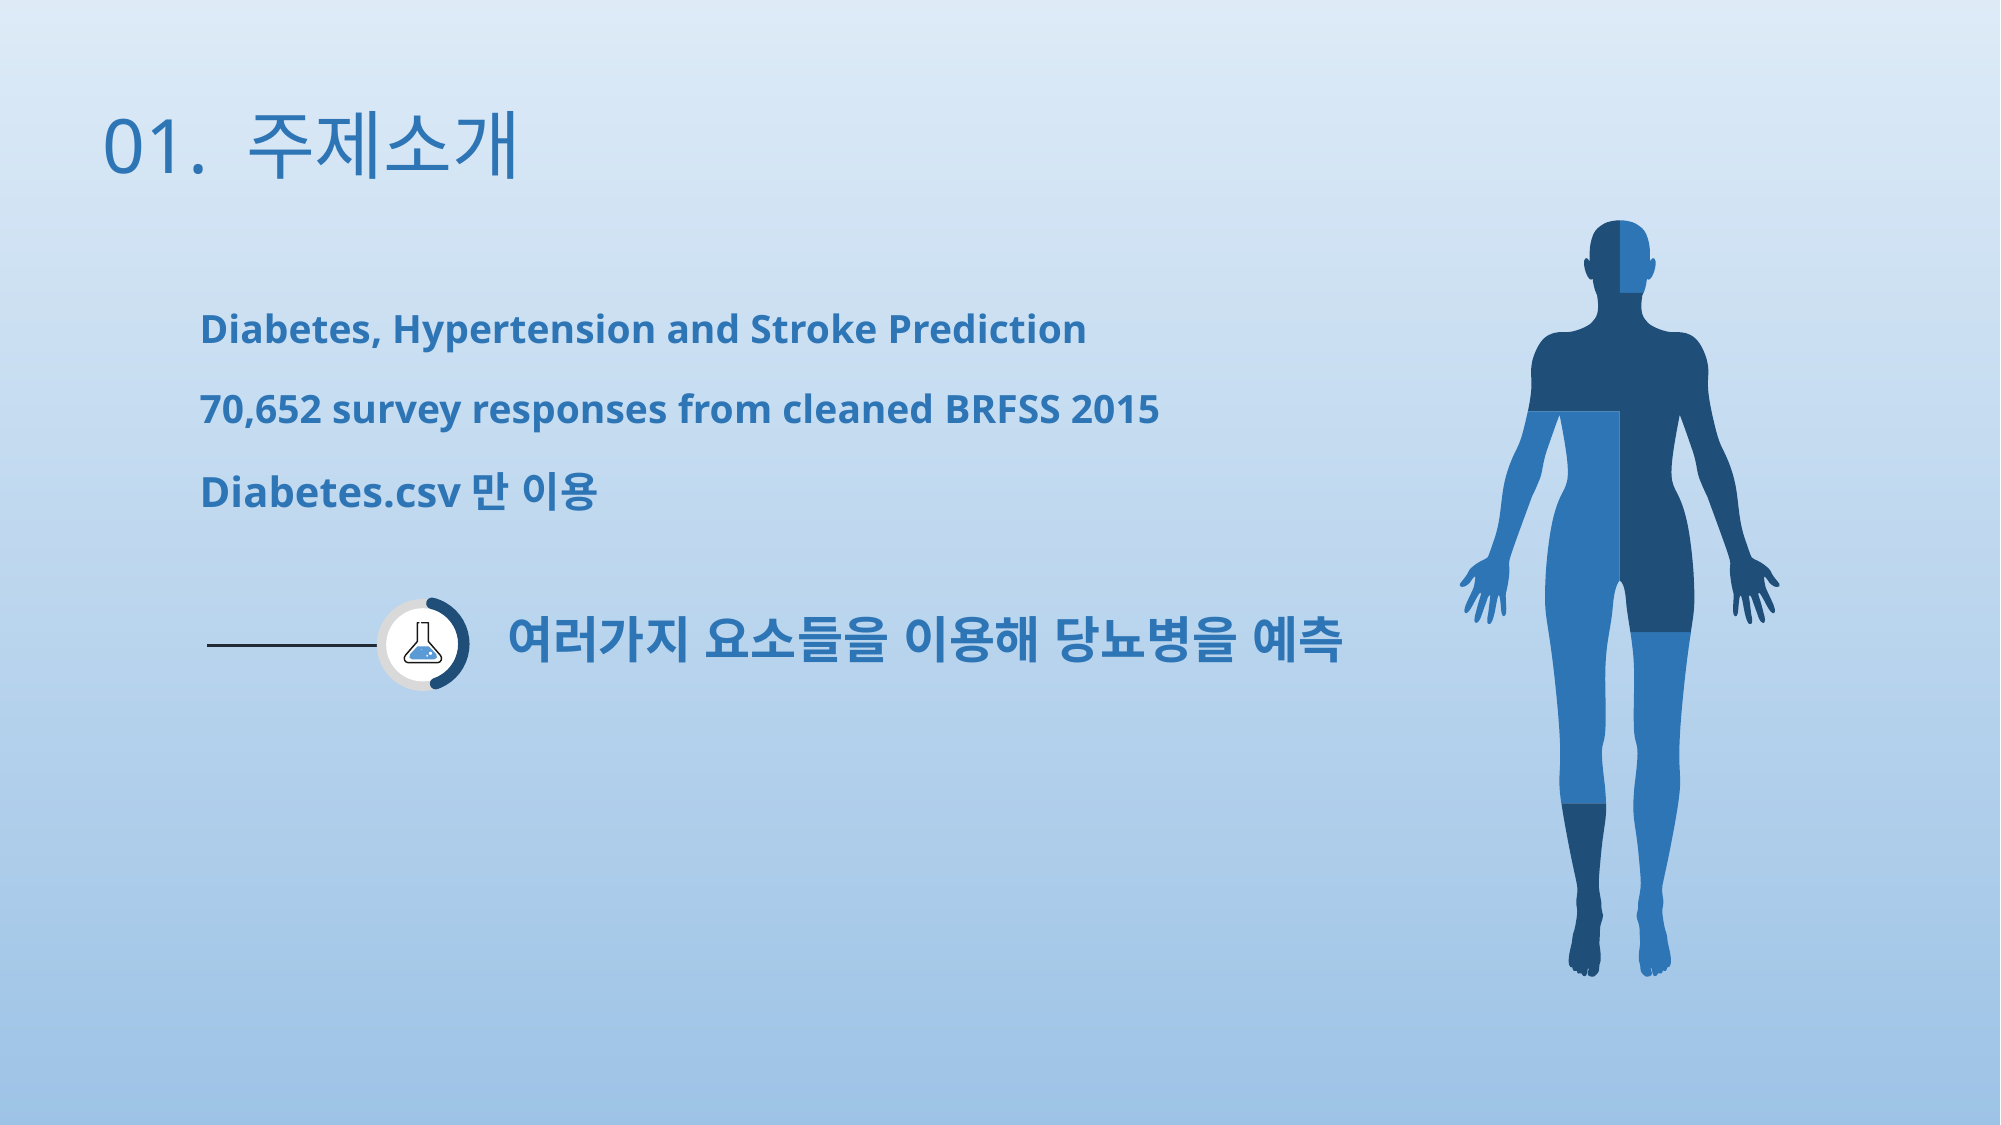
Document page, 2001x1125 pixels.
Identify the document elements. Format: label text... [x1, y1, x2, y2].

text_box Diabetes, Hypertension and Stroke Prediction 70,652 survey responses from cleaned BRFSS 2015 [184, 299, 1458, 442]
text_box Diabetes.csv만 이용 [184, 442, 793, 558]
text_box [207, 598, 1531, 691]
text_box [1458, 220, 1782, 978]
title 01. 주제소개 [87, 79, 1915, 221]
